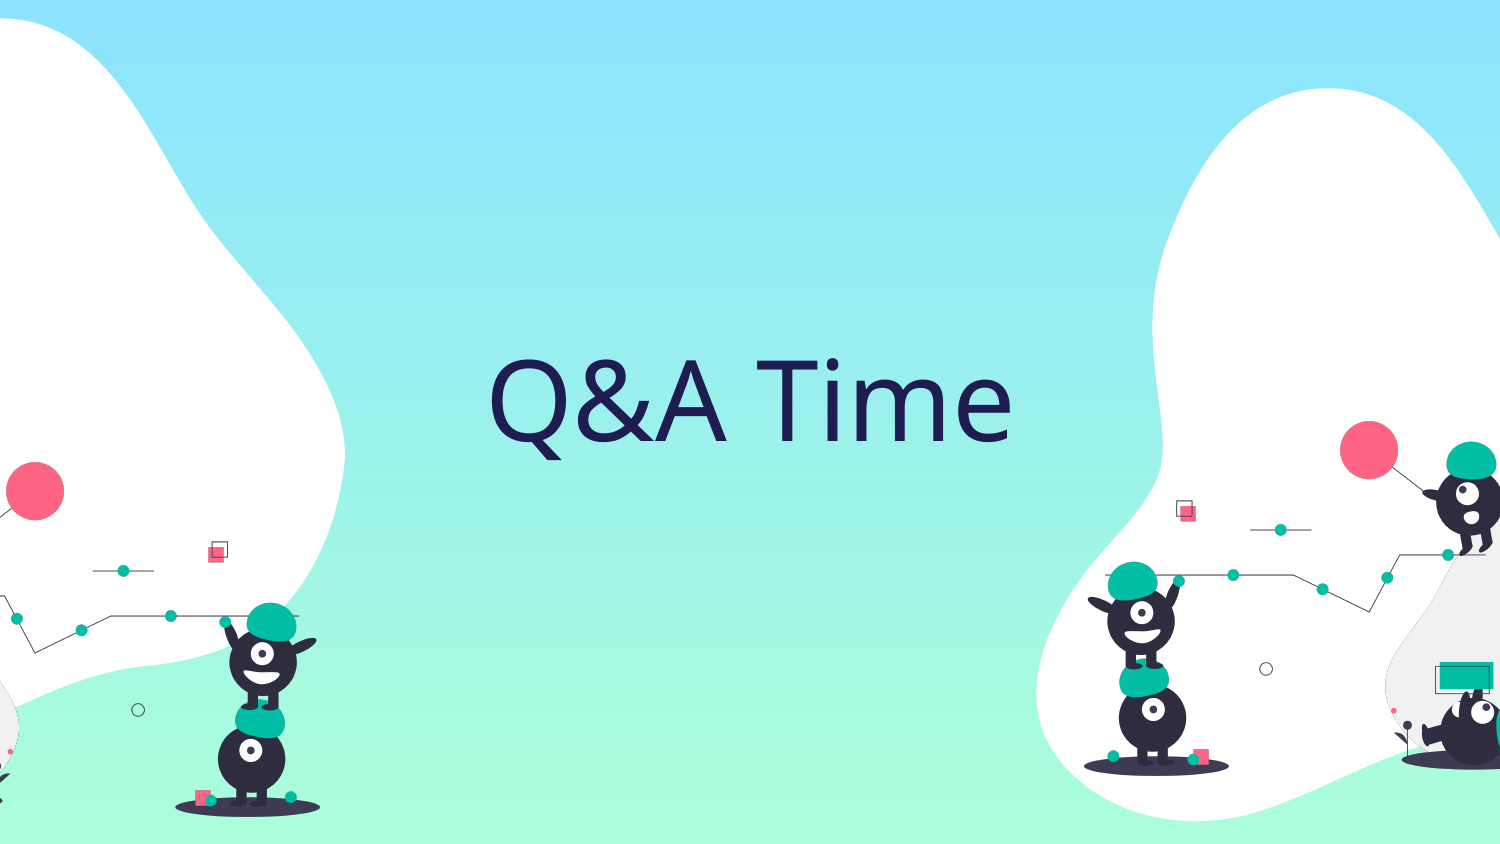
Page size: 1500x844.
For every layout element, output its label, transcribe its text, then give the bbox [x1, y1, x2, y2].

title Q&A Time [425, 259, 1077, 534]
picture [1084, 421, 1500, 777]
text_box [1152, 88, 1500, 420]
text_box [1036, 581, 1328, 822]
text_box [0, 18, 345, 541]
picture [0, 462, 320, 818]
